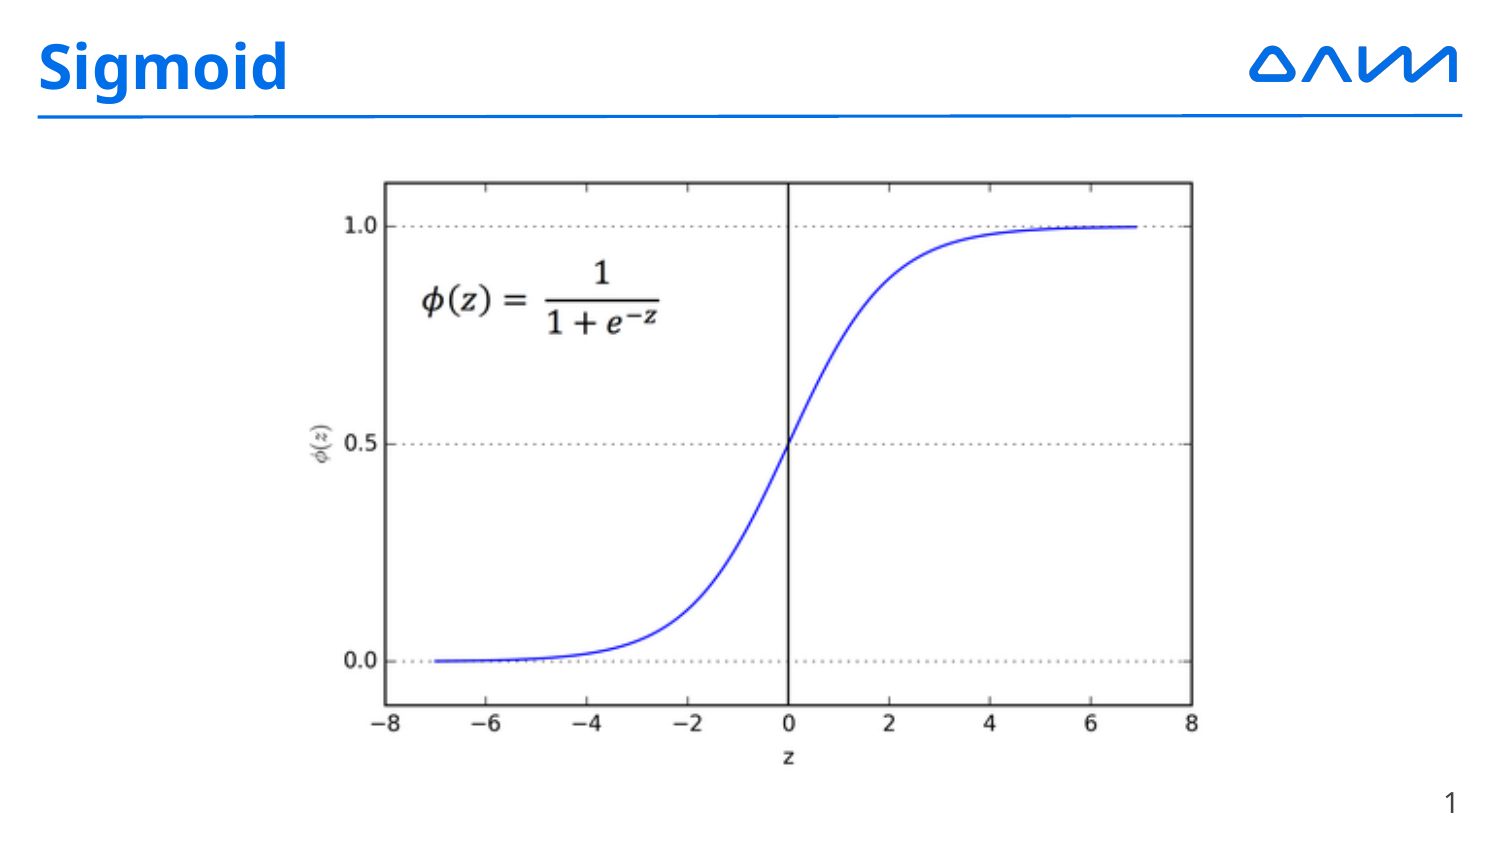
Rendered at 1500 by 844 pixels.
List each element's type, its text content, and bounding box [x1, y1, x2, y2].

picture [279, 160, 1221, 788]
text_box 1 [1386, 769, 1475, 828]
text_box Sigmoid [23, 11, 1151, 117]
picture [1230, 19, 1476, 108]
